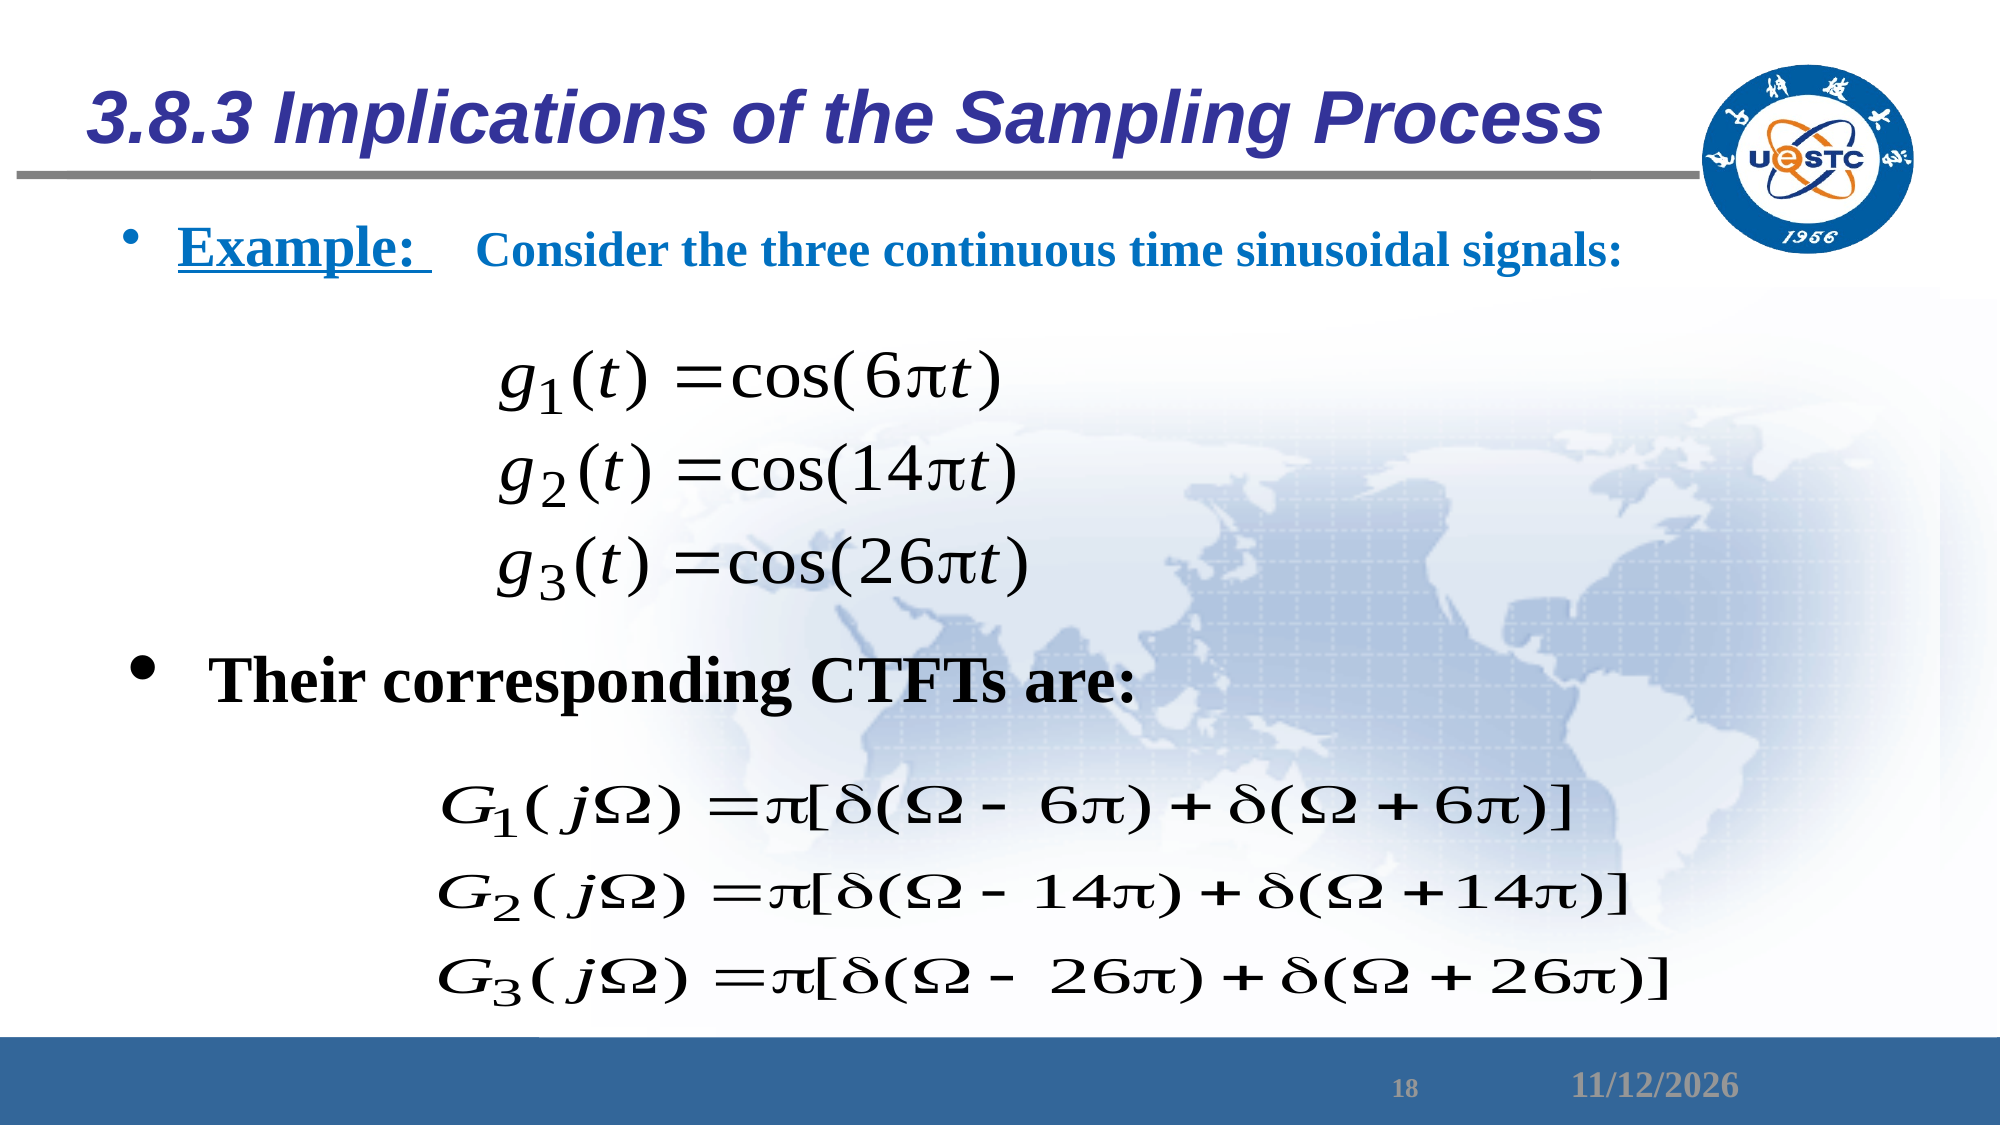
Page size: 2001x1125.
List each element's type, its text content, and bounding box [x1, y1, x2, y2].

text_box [491, 339, 1008, 418]
picture [483, 287, 1997, 1037]
list Example: Consider the three continuous time sinusoidal signals: [106, 208, 1710, 315]
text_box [491, 433, 1021, 511]
text_box Their corresponding CTFTs are: [107, 603, 1791, 731]
text_box 3.8.3 Implications of the Sampling Process [66, 58, 1750, 169]
picture [1679, 56, 1968, 263]
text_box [433, 949, 1674, 1012]
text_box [433, 866, 1632, 925]
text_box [436, 776, 1577, 841]
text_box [490, 526, 1033, 606]
